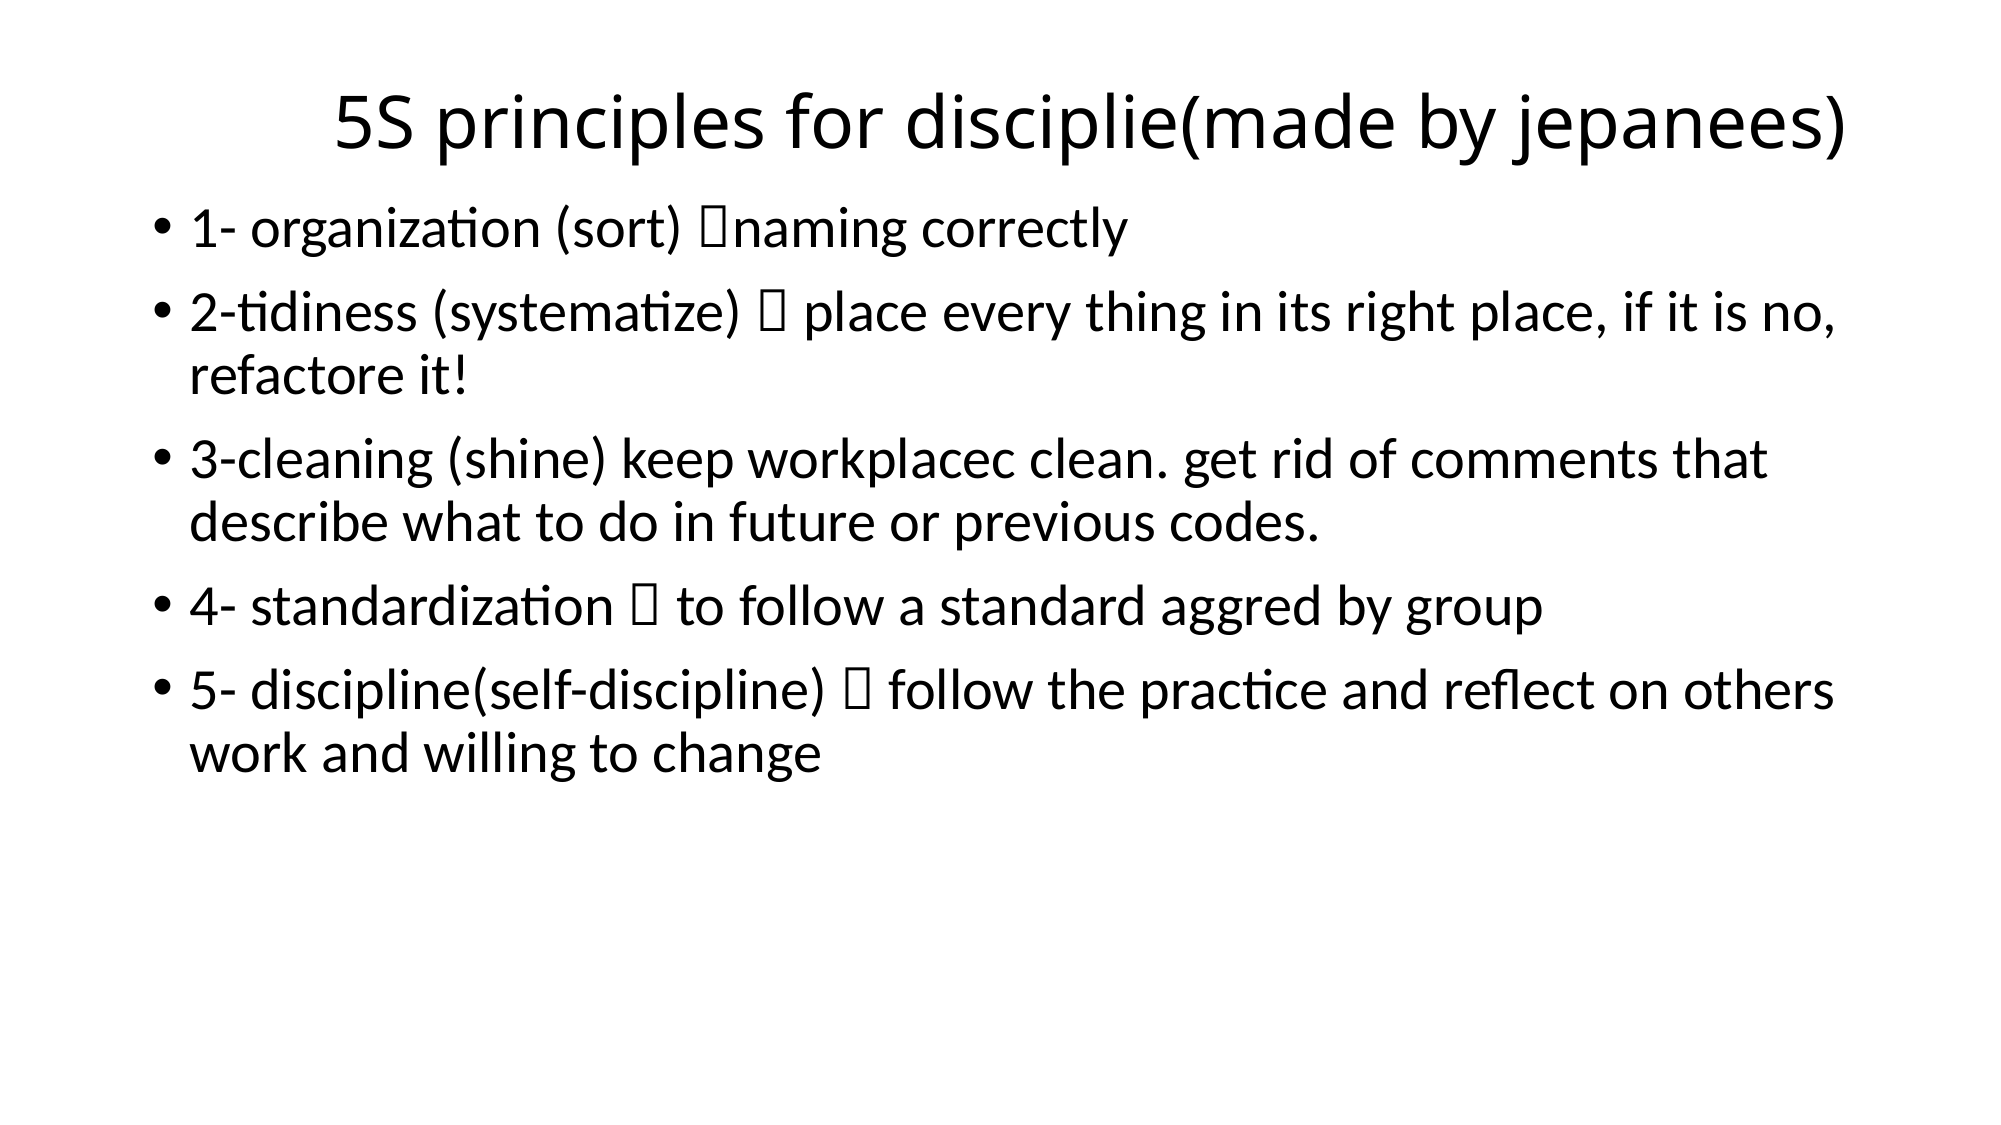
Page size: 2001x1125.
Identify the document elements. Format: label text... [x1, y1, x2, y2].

list 1- organization (sort) naming correctly 2-tidiness (systematize)  place every thing in its right place, if it is no, refactore it! 3-cleaning (shine) keep workplacec clean. get rid of comments that describe what to do in future or previous codes. 4- standardization  to follow a standard aggred by group 5- discipline(self-discipline)  follow the practice and reflect on others work and willing to change [137, 190, 1863, 1014]
title 5S principles for disciplie(made by jepanees) [137, 59, 1863, 190]
